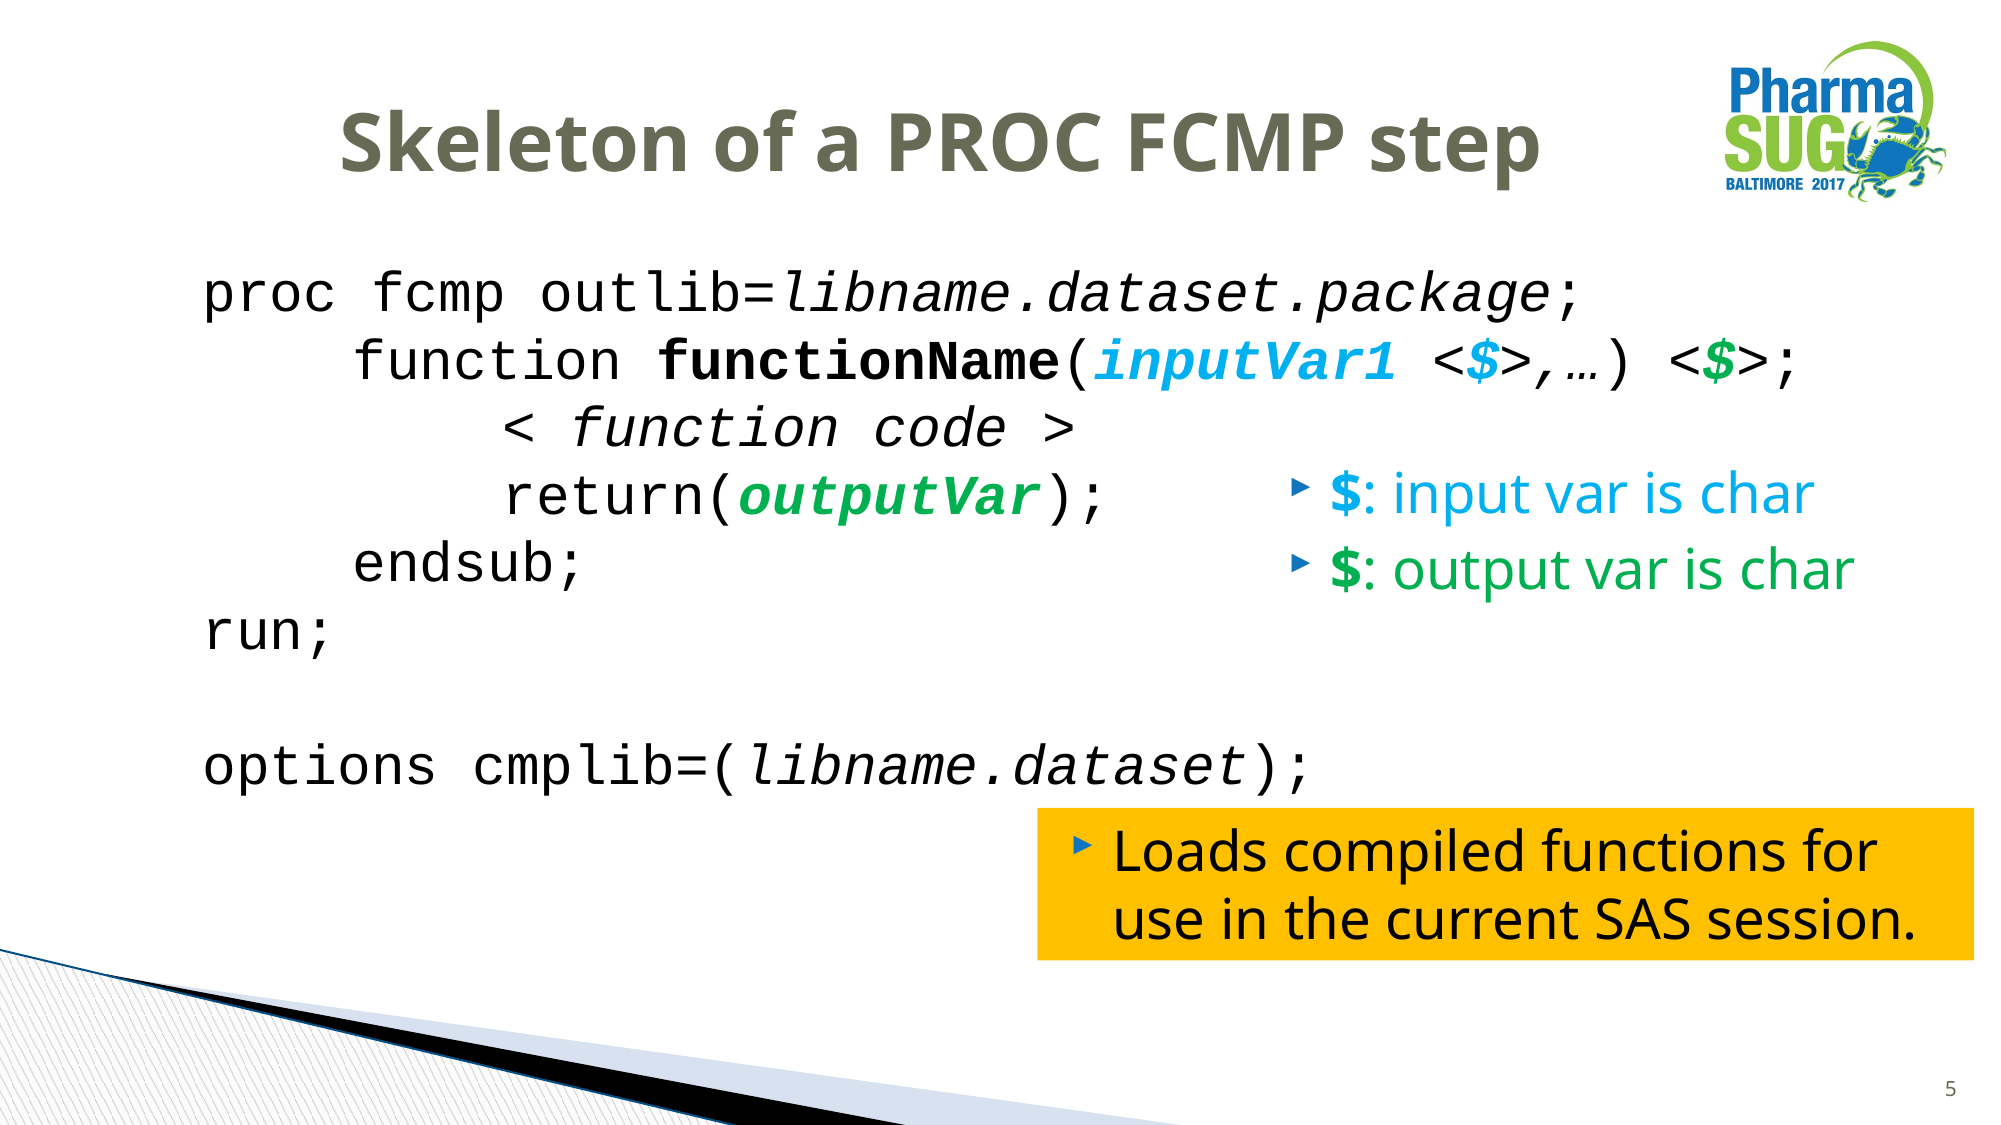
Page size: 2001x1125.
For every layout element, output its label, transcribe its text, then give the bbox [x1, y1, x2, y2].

picture [1725, 41, 1947, 202]
slide_number 5 [1891, 1051, 1972, 1112]
text_box Loads compiled functions for use in the current SAS session. [1037, 807, 1975, 961]
text_box $: input var is char $: output var is char [1255, 450, 1932, 607]
text_box proc fcmp outlib=libname.dataset.package; function functionName(inputVar1 <$>,…) <$>; < function code > return(outputVar); endsub; run; options cmplib=(libname.dataset); [187, 248, 1850, 938]
title Skeleton of a PROC FCMP step [324, 45, 1625, 233]
